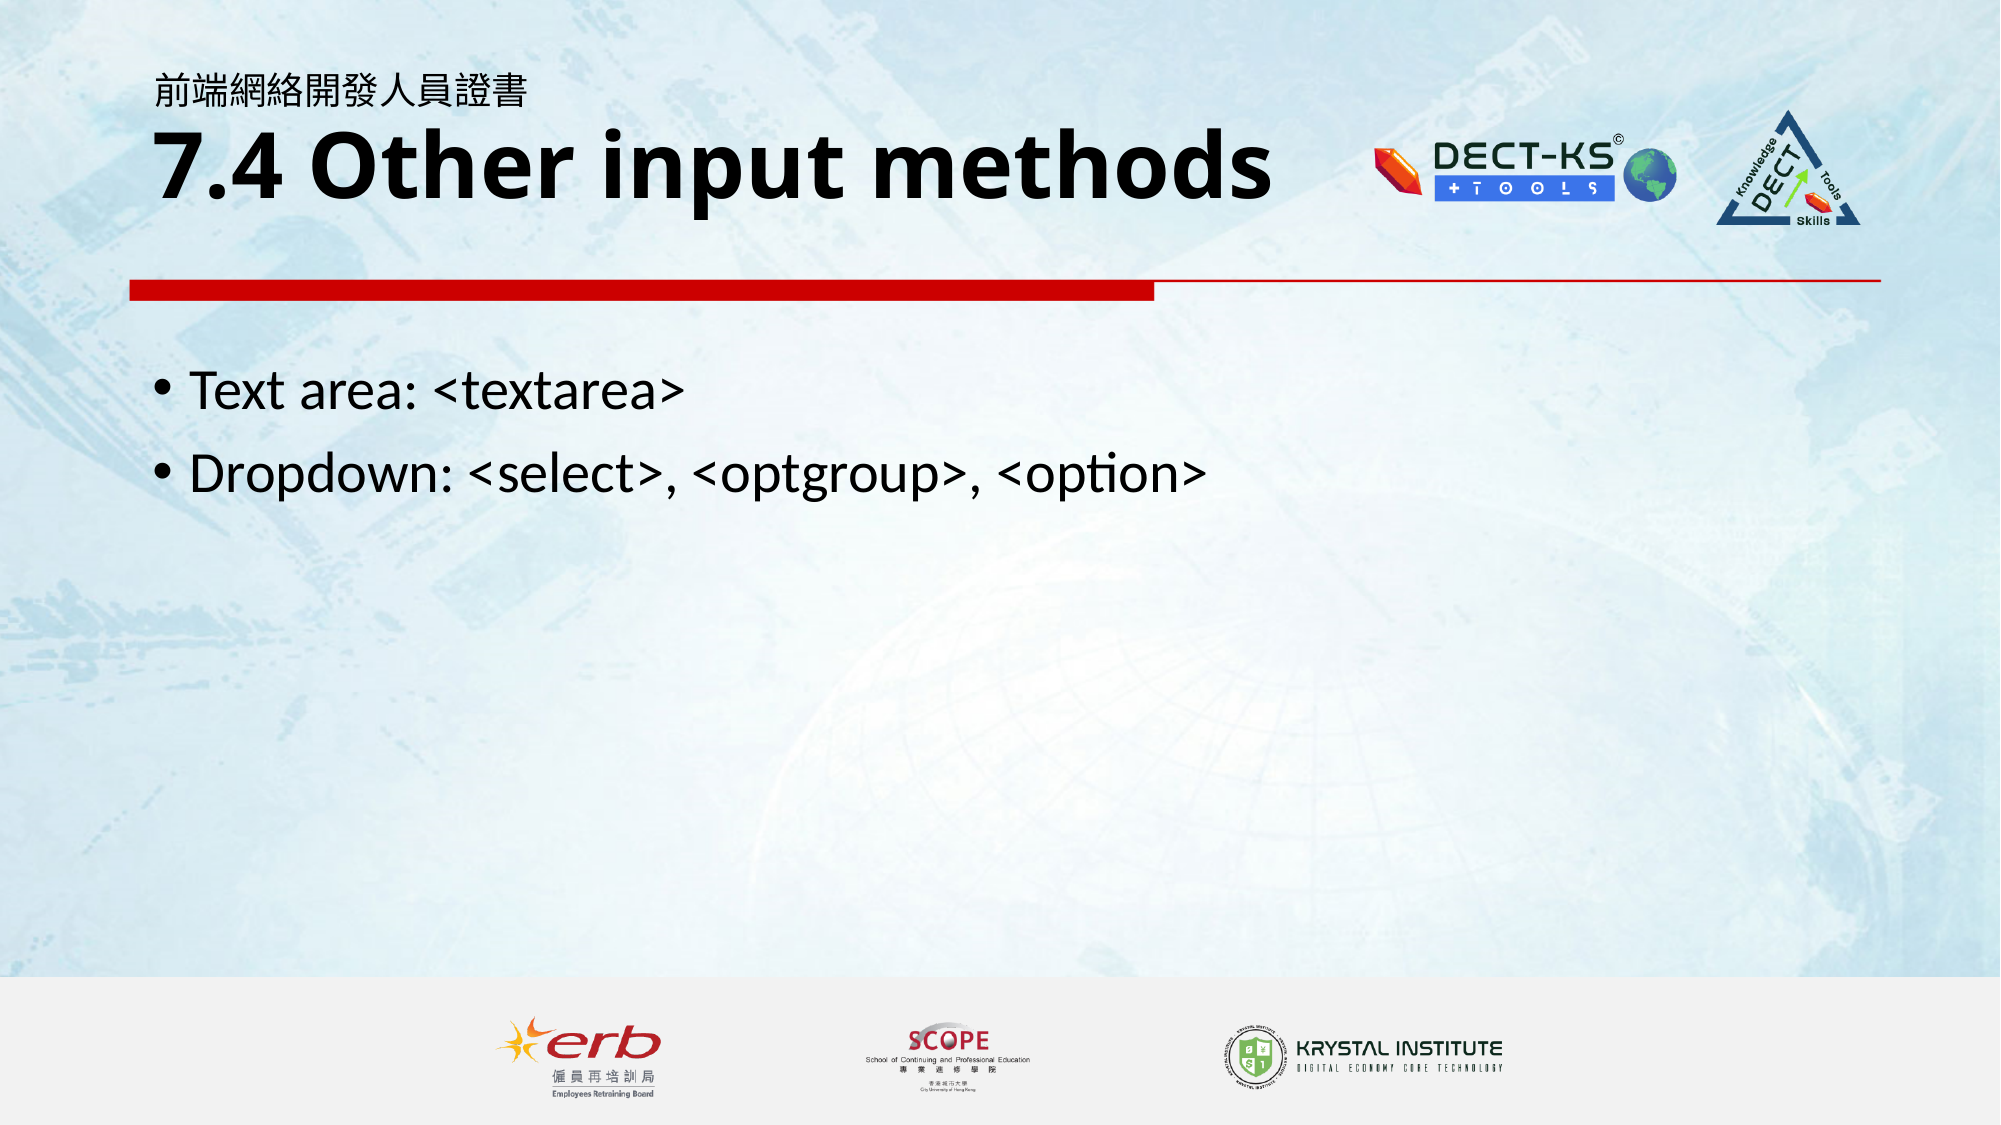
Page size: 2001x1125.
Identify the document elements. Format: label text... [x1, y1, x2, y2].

picture [1222, 1066, 1505, 1105]
picture [0, 0, 2000, 977]
title 7.4 Other input methods [137, 59, 1863, 278]
text_box [137, 351, 1863, 1066]
picture [494, 1066, 672, 1107]
picture [852, 1066, 1043, 1107]
